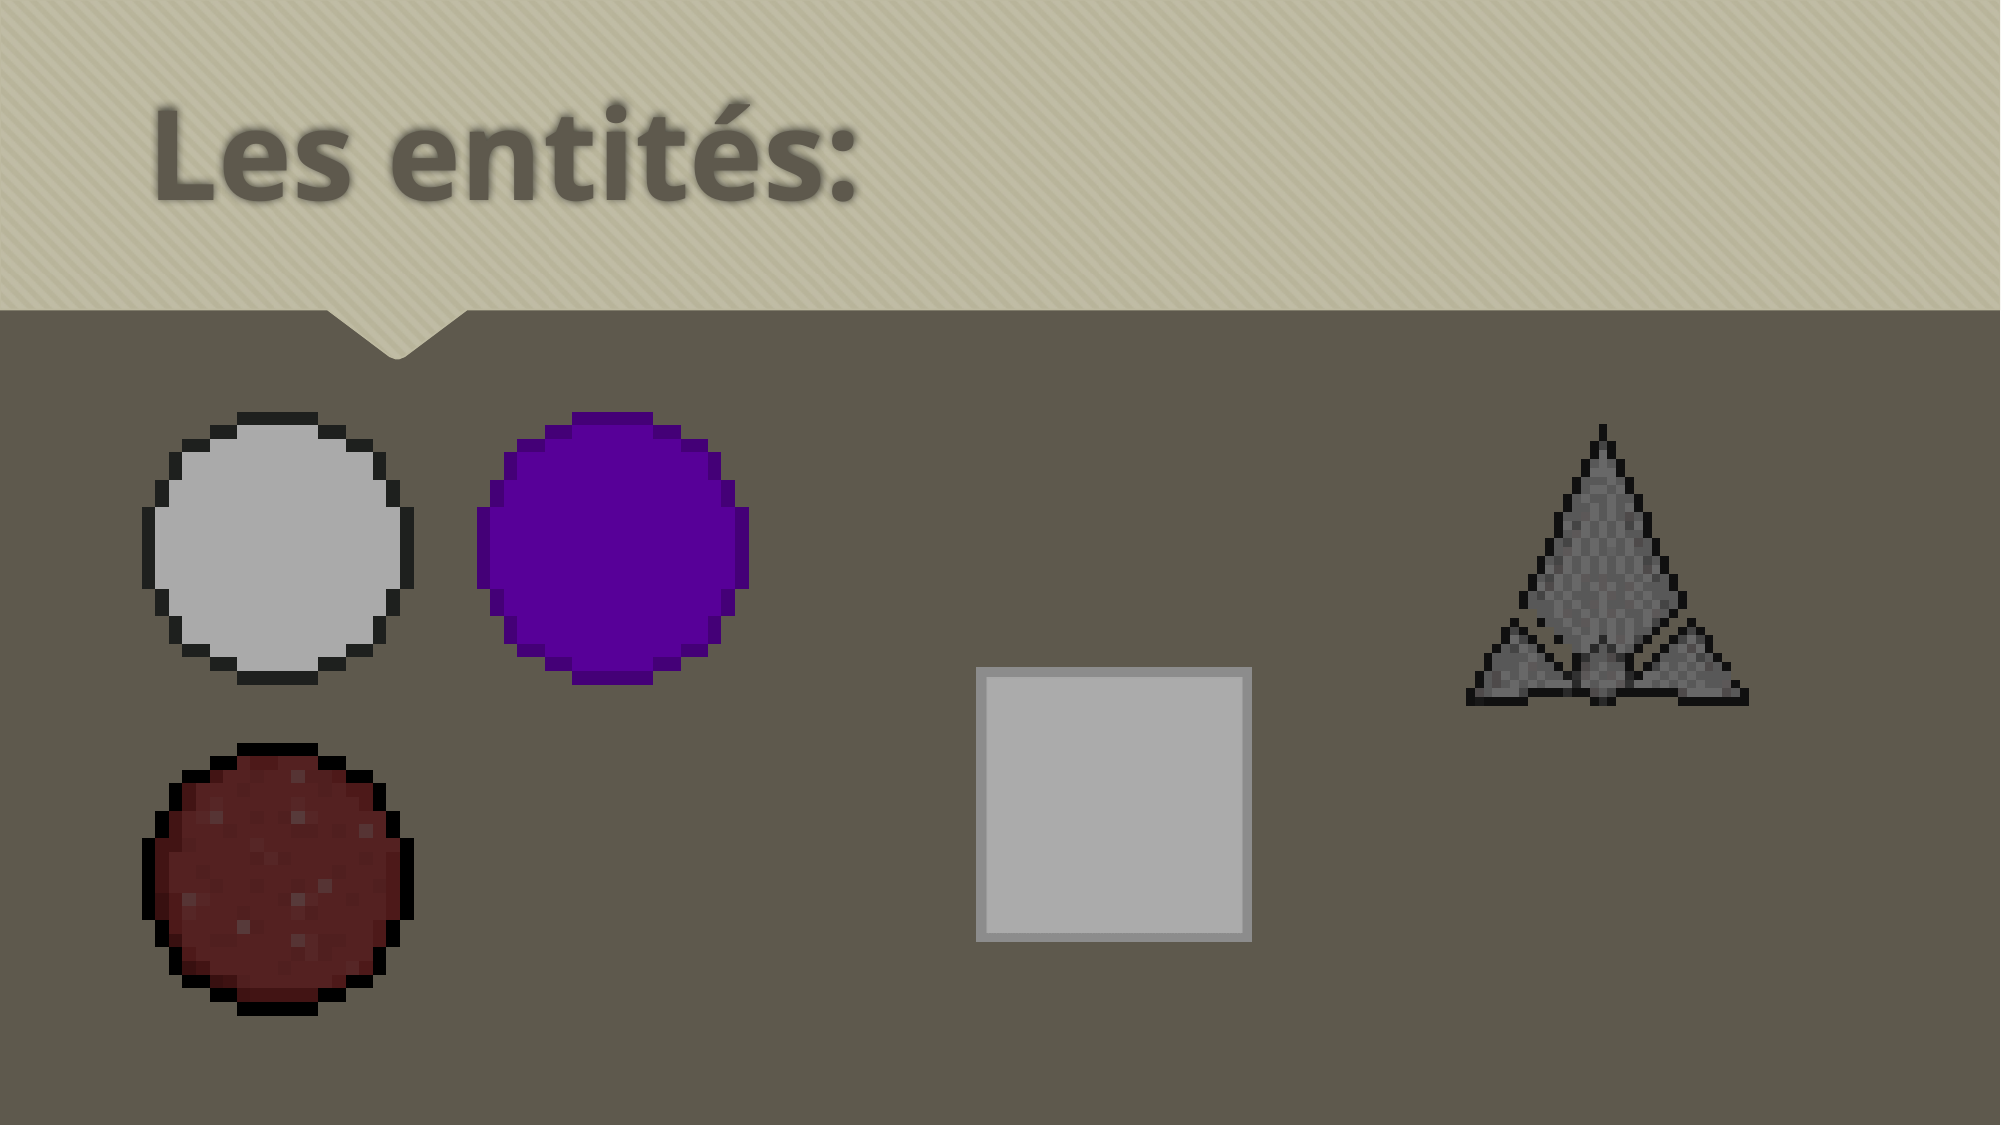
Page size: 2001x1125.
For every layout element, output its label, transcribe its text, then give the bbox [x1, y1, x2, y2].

picture [1420, 380, 1790, 749]
picture [477, 412, 750, 685]
picture [141, 743, 414, 1016]
picture [141, 412, 414, 685]
title Les entités: [132, 73, 1868, 233]
picture [975, 666, 1252, 943]
